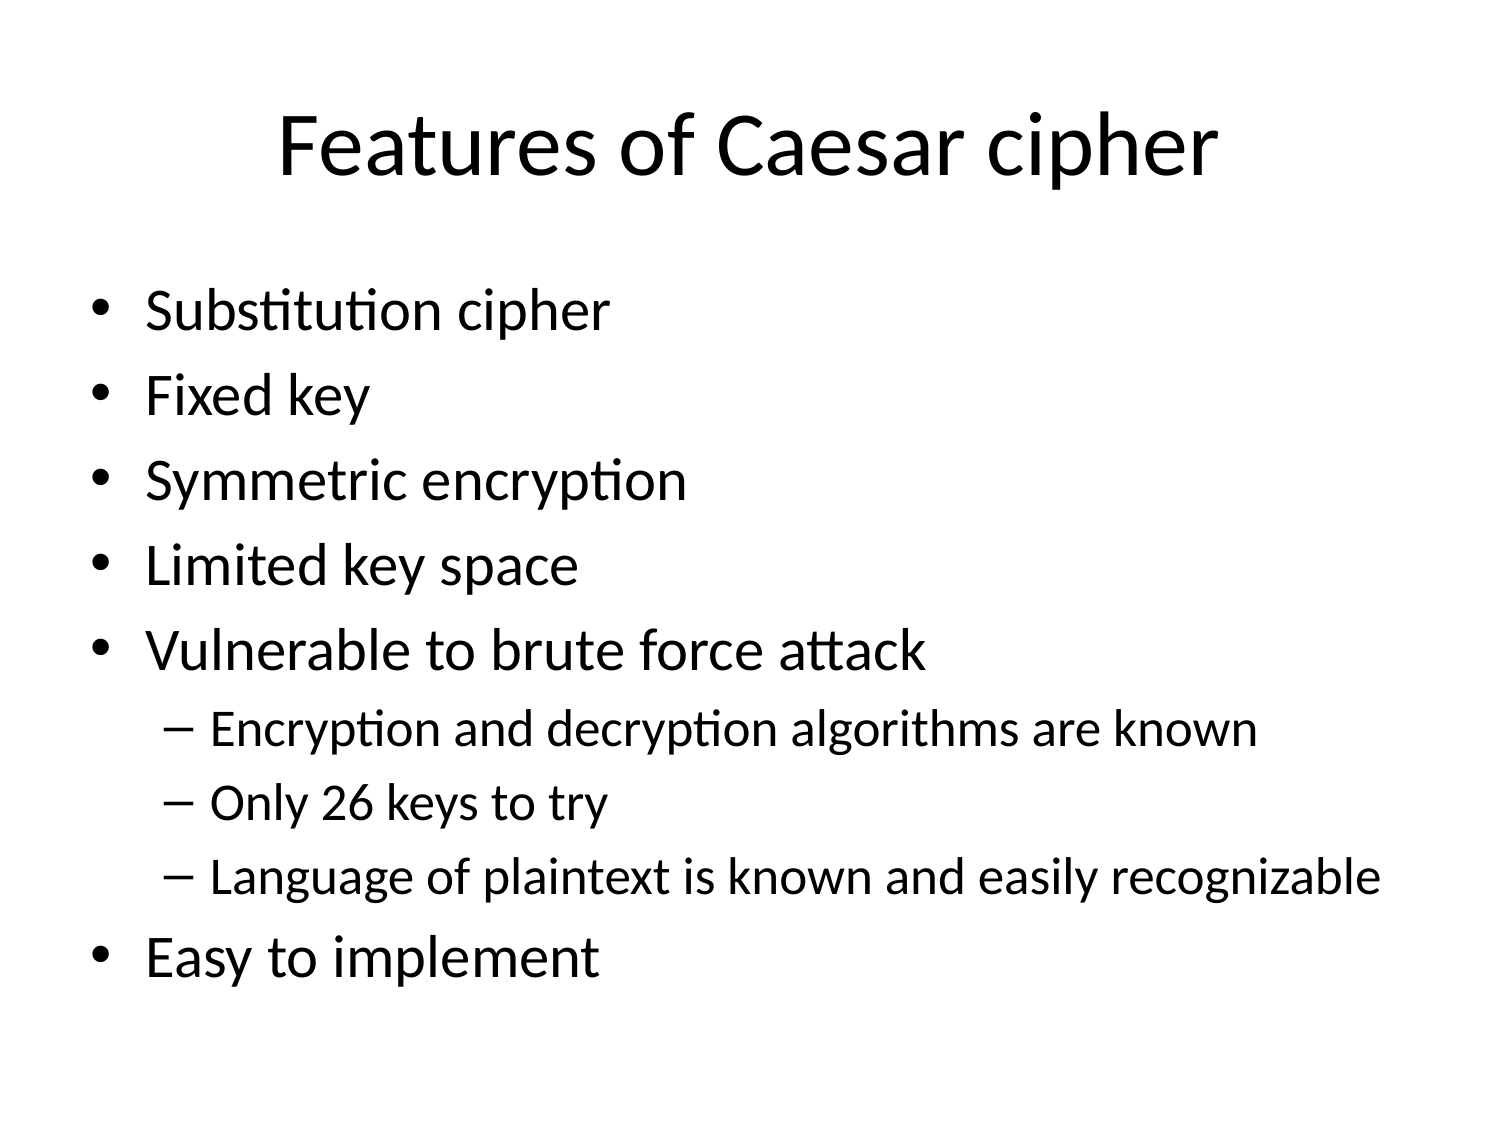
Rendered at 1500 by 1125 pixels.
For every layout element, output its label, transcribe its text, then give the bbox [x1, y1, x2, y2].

title Features of Caesar cipher [75, 45, 1425, 233]
list Substitution cipher Fixed key Symmetric encryption Limited key space Vulnerable to brute force attack Encryption and decryption algorithms are known Only 26 keys to try Language of plaintext is known and easily recognizable Easy to implement [75, 262, 1425, 1005]
